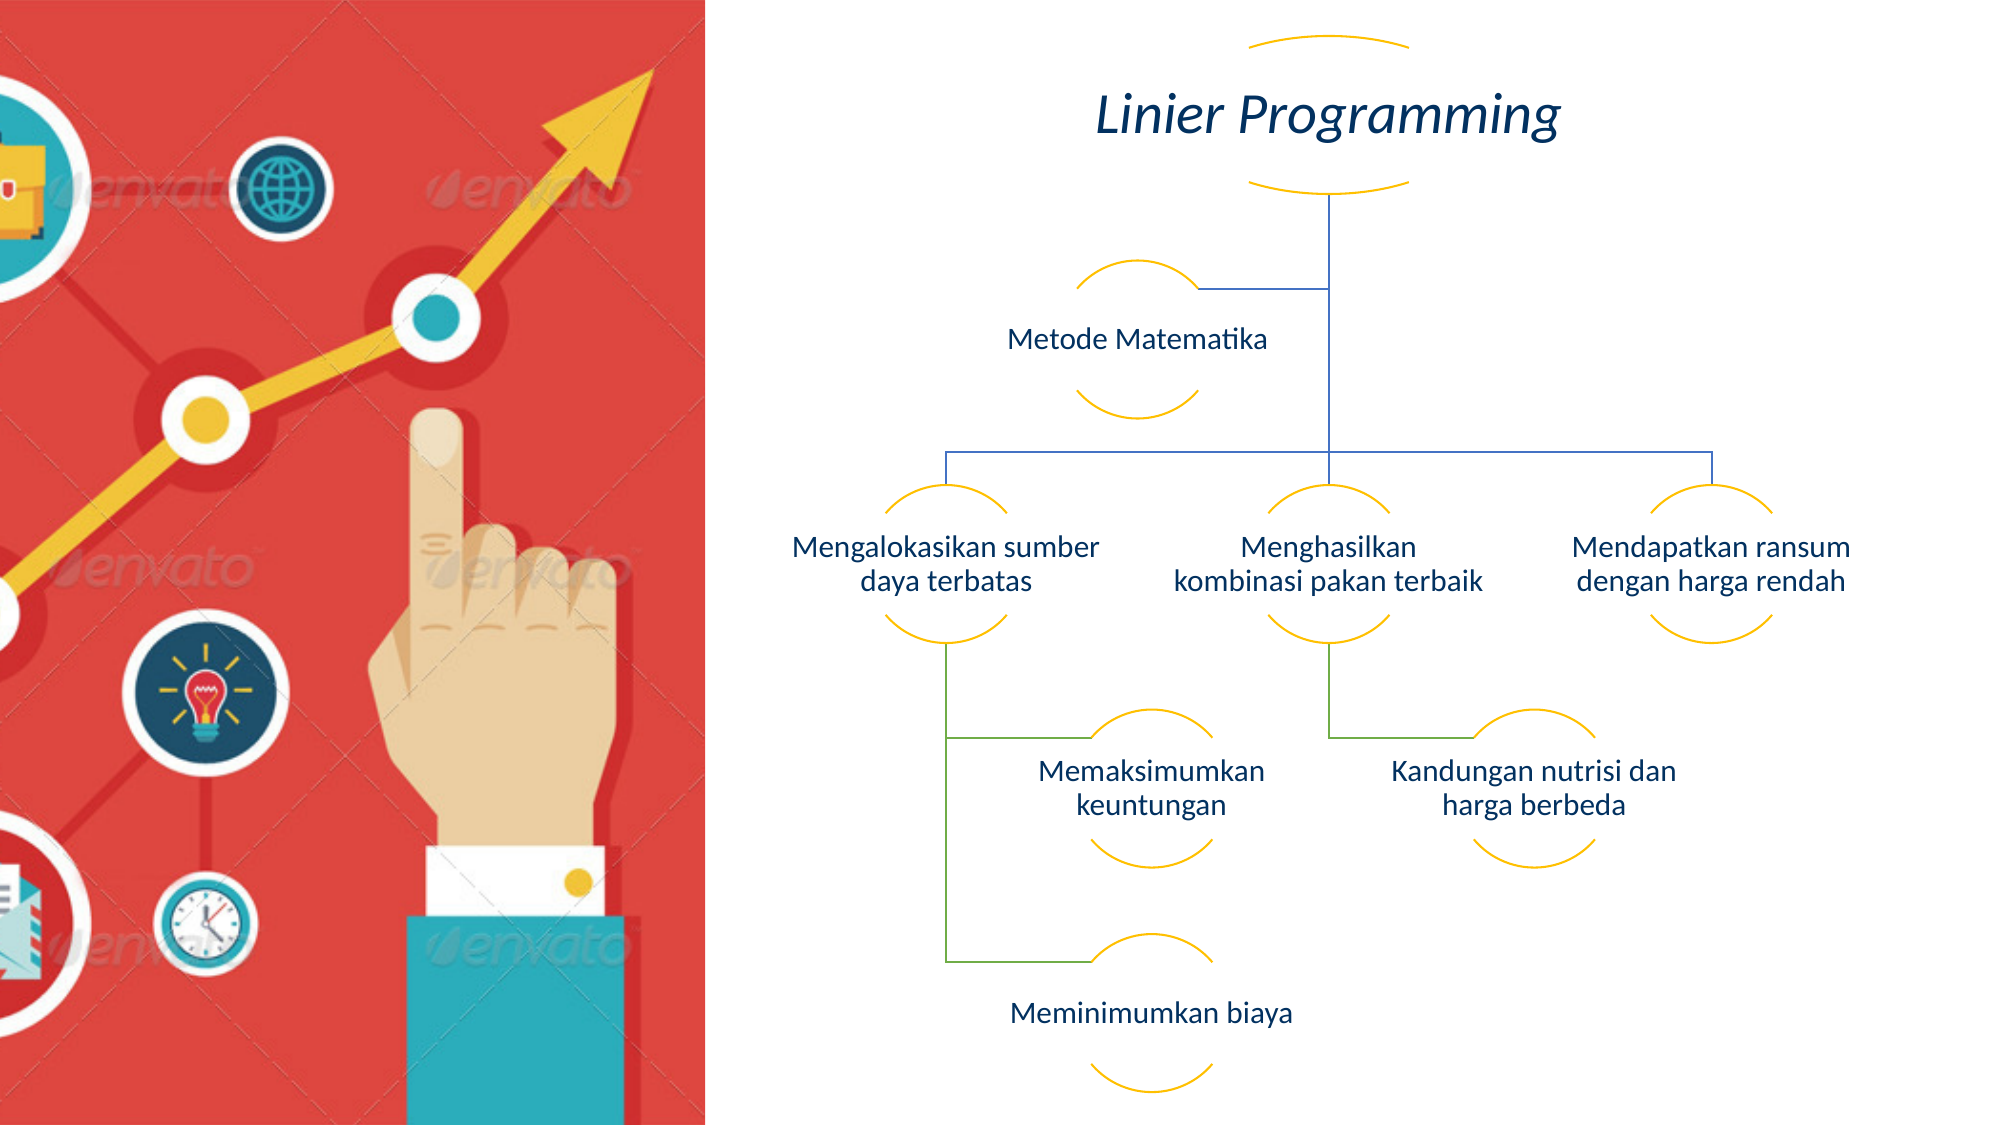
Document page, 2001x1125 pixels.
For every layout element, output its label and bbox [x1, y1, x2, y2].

text_box [706, 35, 2000, 1093]
picture [0, 0, 706, 1125]
